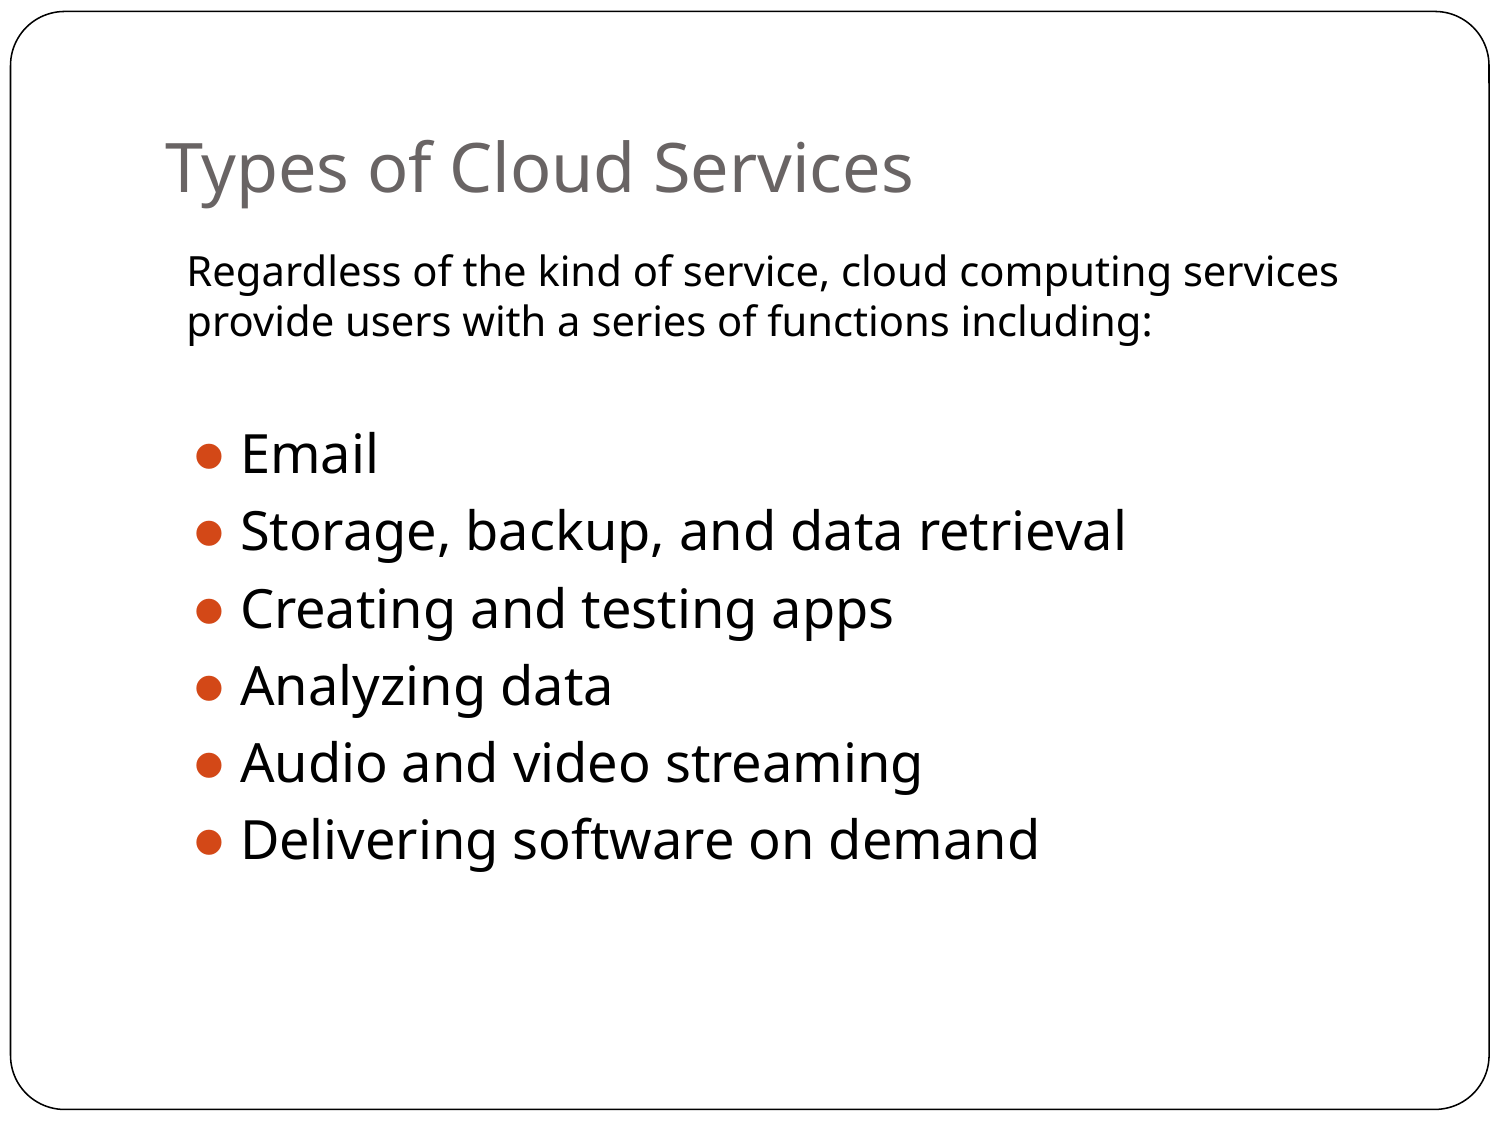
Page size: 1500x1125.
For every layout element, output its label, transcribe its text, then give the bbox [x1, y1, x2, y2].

title Types of Cloud Services [150, 115, 1425, 237]
list Regardless of the kind of service, cloud computing services provide users with a series of functions including: Email Storage, backup, and data retrieval Creating and testing apps Analyzing data Audio and video streaming Delivering software on demand [150, 237, 1425, 988]
